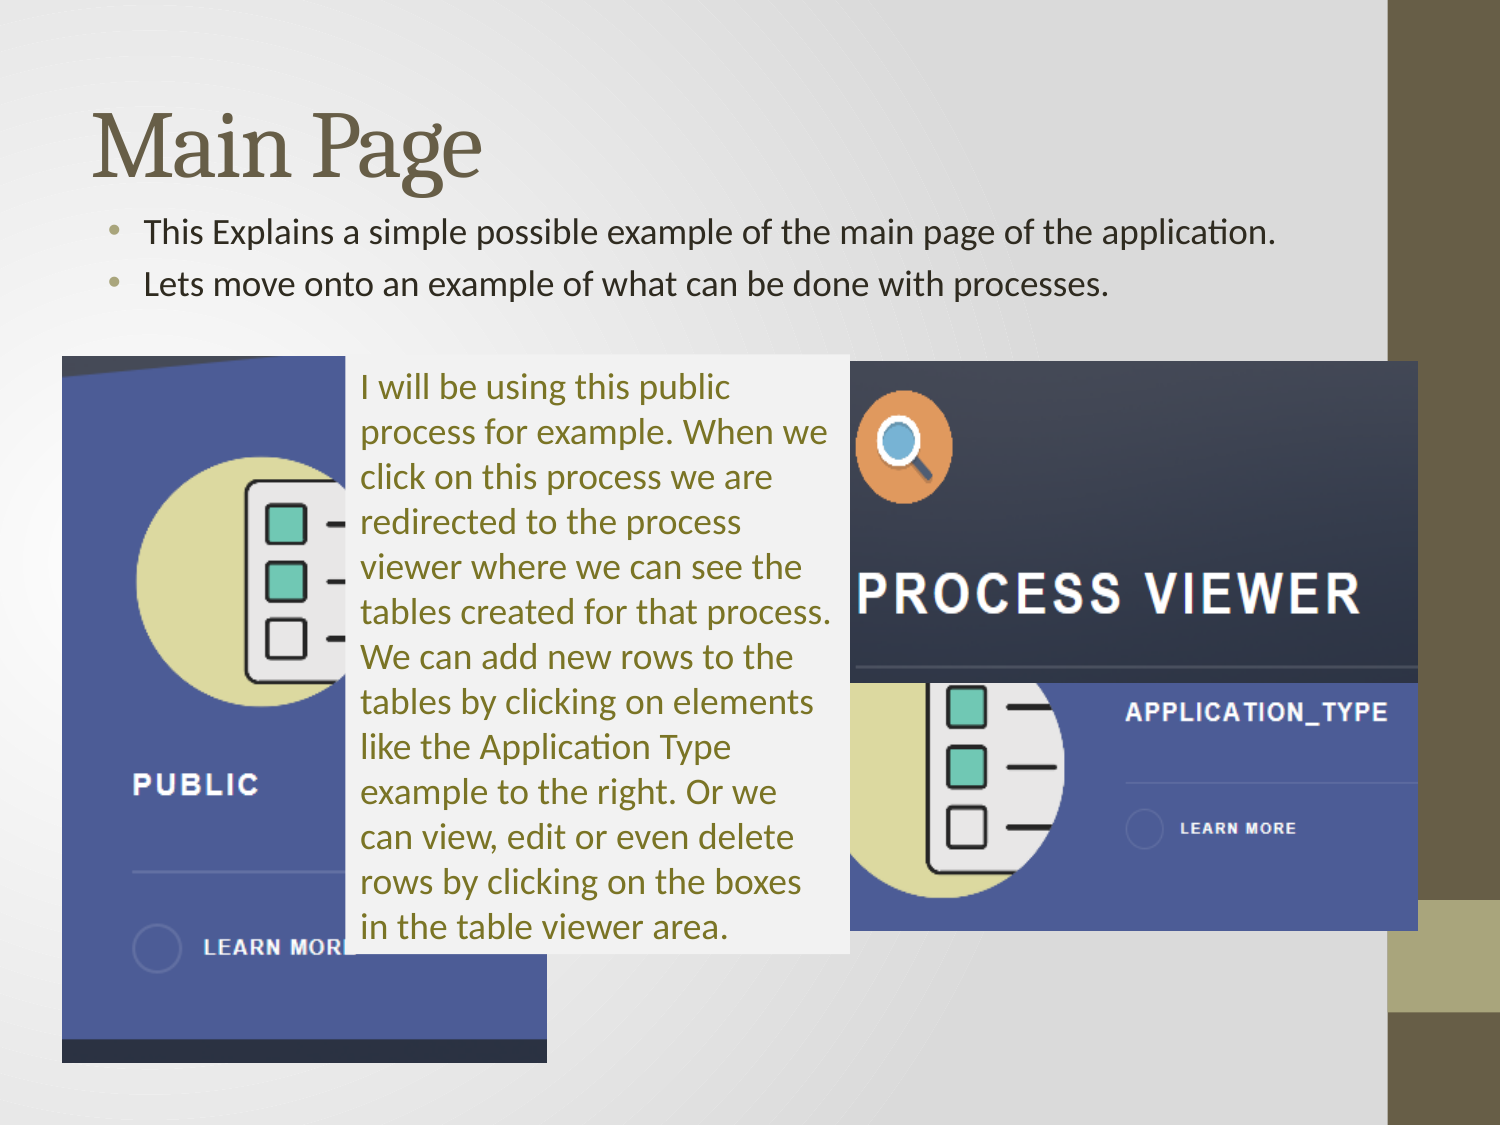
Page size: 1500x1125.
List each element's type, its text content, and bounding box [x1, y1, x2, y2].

picture [808, 361, 1418, 932]
list This Explains a simple possible example of the main page of the application. Lets move onto an example of what can be done with processes. [75, 200, 1325, 350]
title Main Page [75, 45, 1325, 200]
text_box I will be using this public process for example. When we click on this process we are redirected to the process viewer where we can see the tables created for that process. We can add new rows to the tables by clicking on elements like the Application Type example to the right. Or we can view, edit or even delete rows by clicking on the boxes in the table viewer area. [557, 354, 850, 955]
picture [61, 355, 548, 1063]
